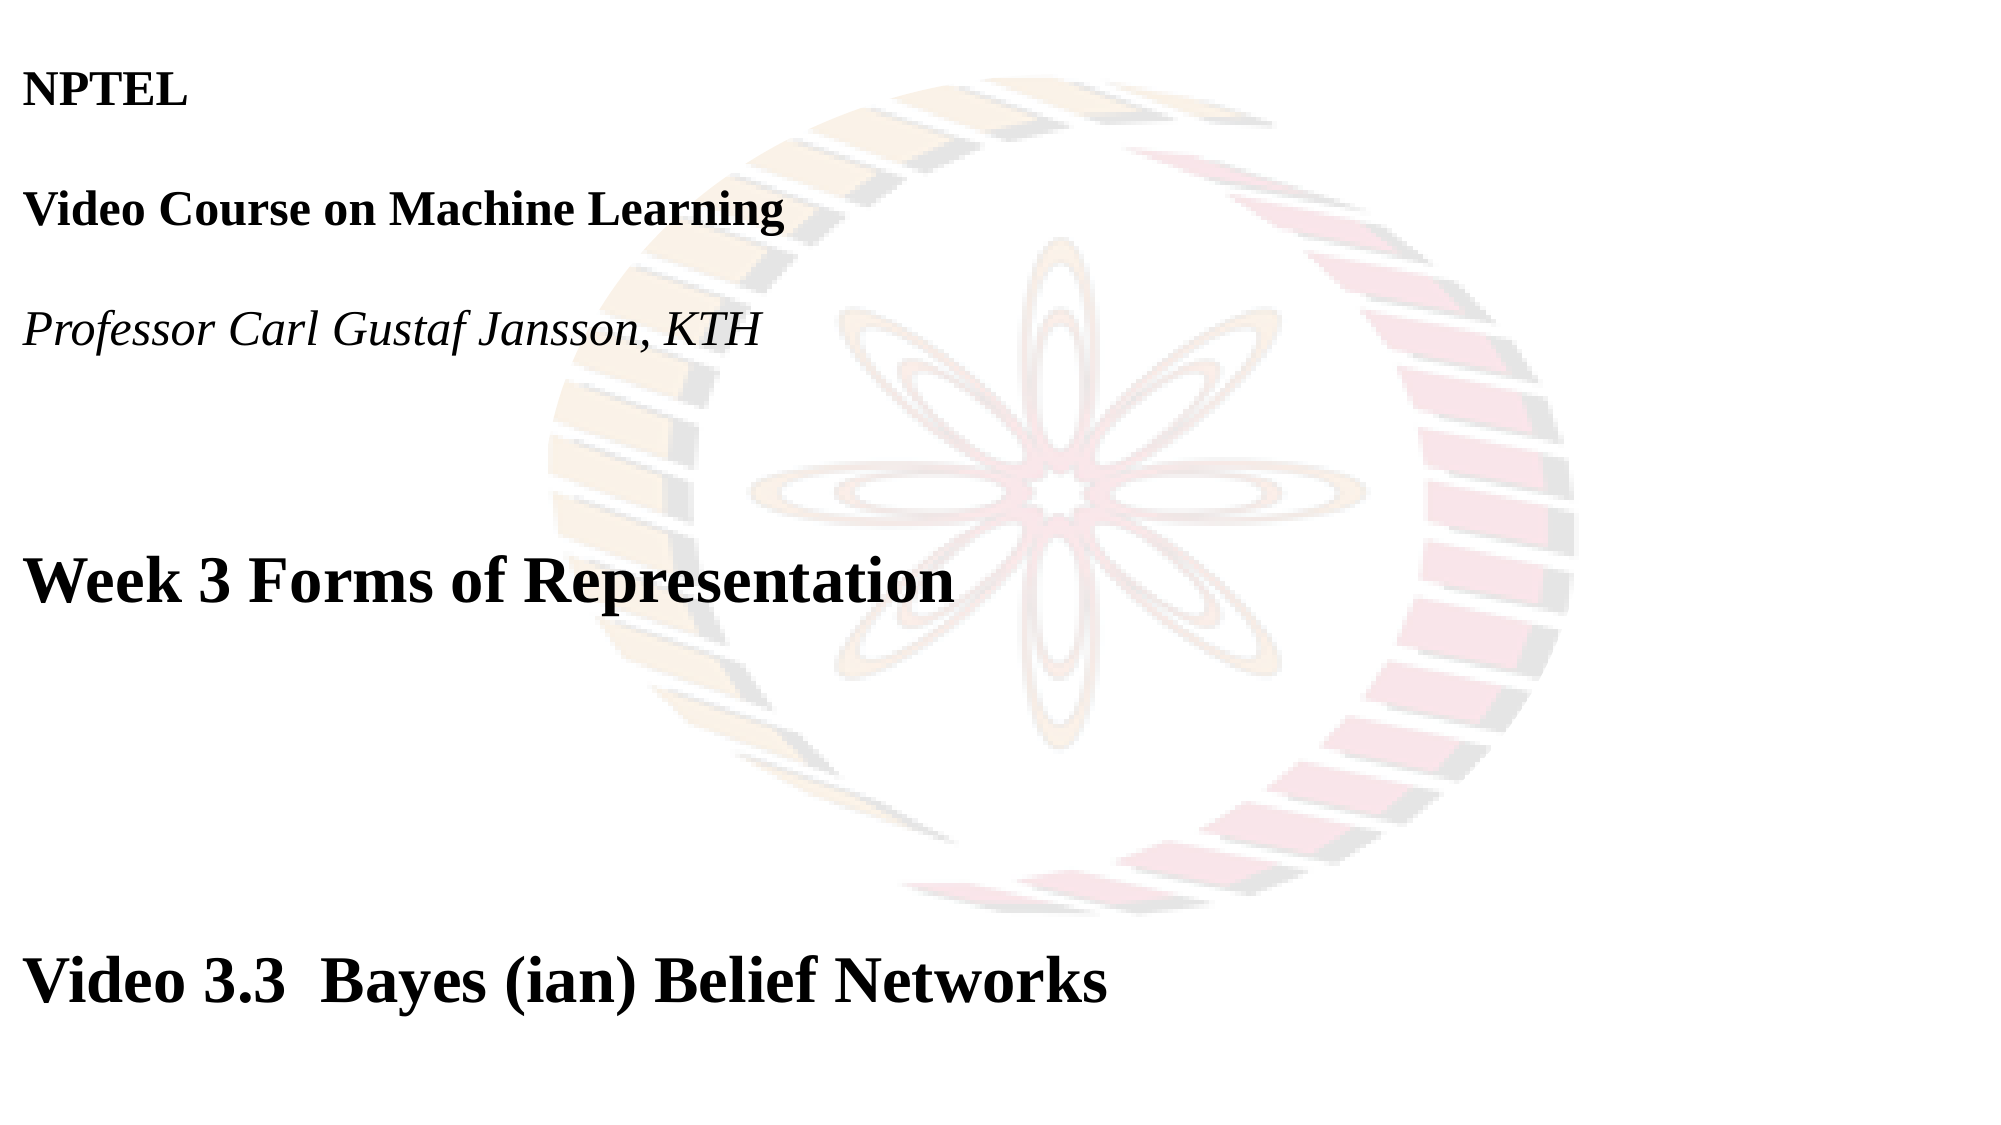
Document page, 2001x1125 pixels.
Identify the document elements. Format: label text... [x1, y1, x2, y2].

text_box NPTEL Video Course on Machine Learning Professor Carl Gustaf Jansson, KTH Week 3 Forms of Representation Video 3.3 Bayes (ian) Belief Networks [8, 48, 2000, 1023]
